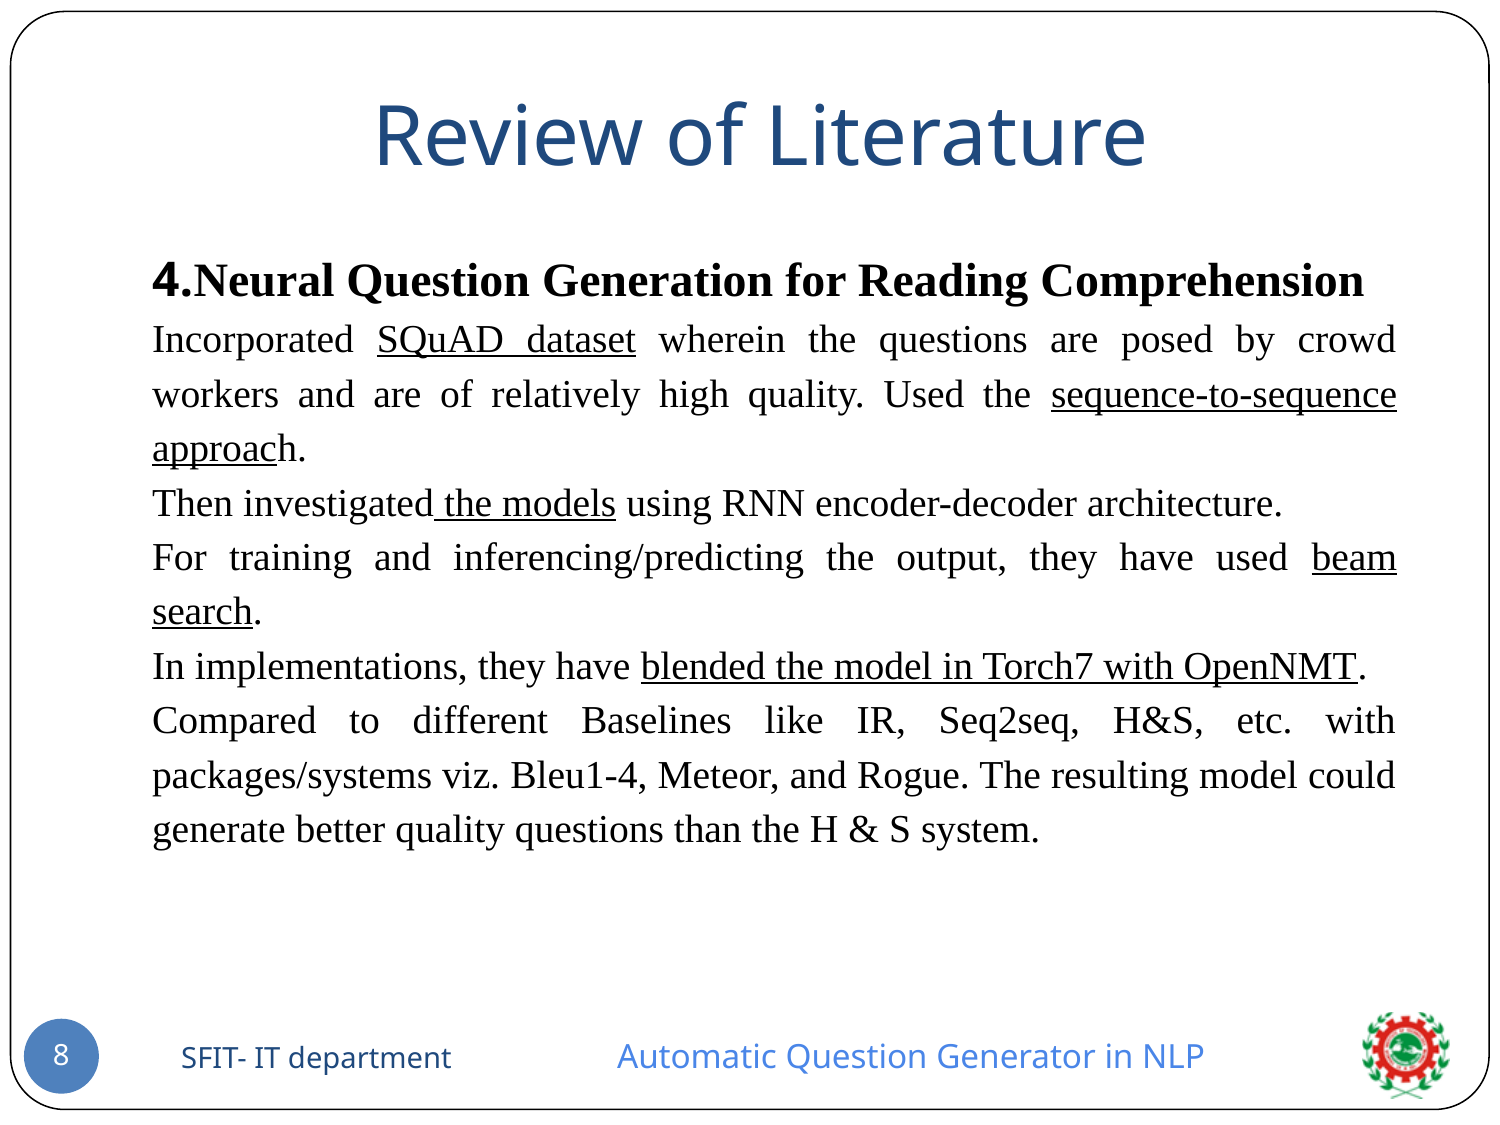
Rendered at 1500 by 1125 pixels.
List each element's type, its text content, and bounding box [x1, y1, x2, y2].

footer SFIT- IT department Automatic Question Generator in NLP [166, 1035, 1467, 1110]
slide_number ‹#› [23, 1018, 99, 1094]
picture [1362, 1012, 1451, 1099]
list 4.Neural Question Generation for Reading Comprehension Incorporated SQuAD dataset wherein the questions are posed by crowd workers and are of relatively high quality. Used the sequence-to-sequence approach. Then investigated the models using RNN encoder-decoder architecture. For training and inferencing/predicting the output, they have used beam search. In implementations, they have blended the model in Torch7 with OpenNMT. Compared to different Baselines like IR, Seq2seq, H&S, etc. with packages/systems viz. Bleu1-4, Meteor, and Rogue. The resulting model could generate better quality questions than the H & S system. [137, 241, 1413, 992]
title Review of Literature [356, 9, 1500, 198]
